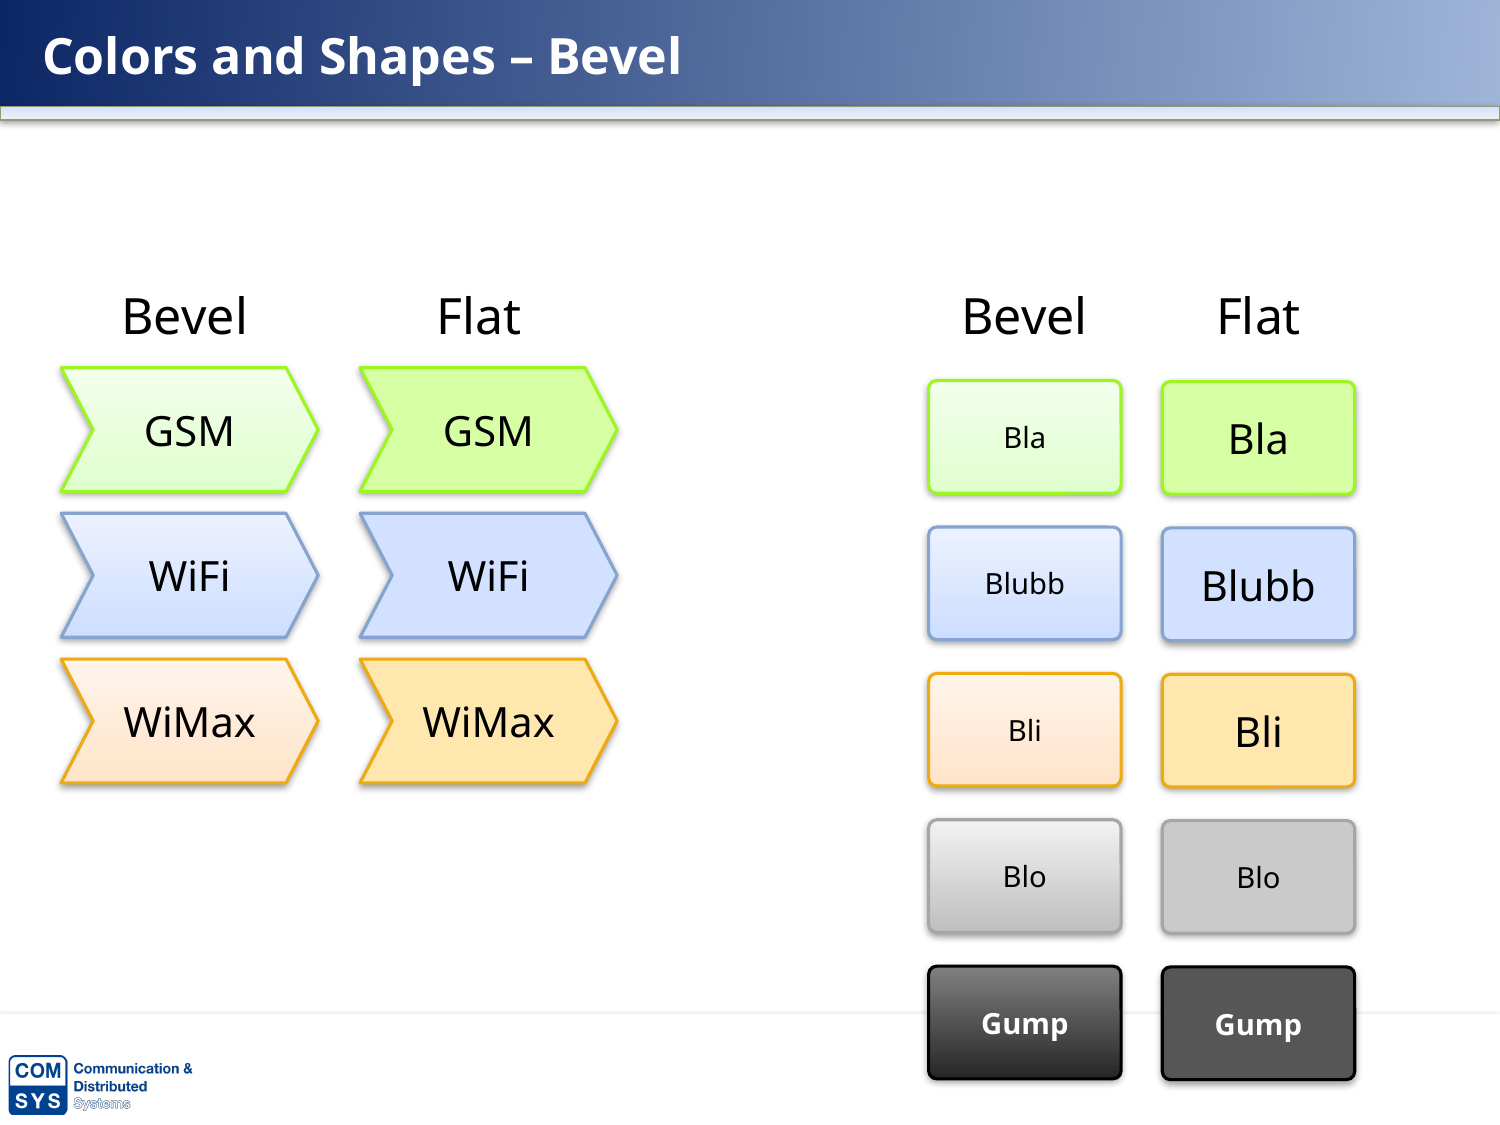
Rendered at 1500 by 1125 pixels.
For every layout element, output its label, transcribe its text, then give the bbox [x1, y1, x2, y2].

text_box Blo [1161, 819, 1356, 935]
text_box Bla [1161, 380, 1356, 495]
text_box Blubb [1161, 527, 1356, 642]
text_box Bla [927, 379, 1122, 494]
text_box Bli [1161, 673, 1356, 788]
text_box WiMax [60, 658, 319, 784]
title Colors and Shapes – Bevel [27, 16, 1464, 92]
text_box WiFi [60, 512, 319, 639]
text_box WiMax [359, 658, 618, 784]
text_box GSM [359, 366, 618, 493]
text_box Gump [1161, 966, 1356, 1081]
text_box Bevel [946, 277, 1103, 352]
text_box Blo [927, 819, 1122, 934]
text_box Bli [927, 672, 1122, 787]
text_box Flat [1201, 277, 1316, 352]
text_box Flat [421, 277, 537, 352]
text_box GSM [60, 366, 319, 493]
text_box Blubb [927, 526, 1122, 641]
text_box Bevel [106, 277, 263, 352]
text_box WiFi [359, 512, 618, 639]
text_box Gump [927, 965, 1122, 1080]
